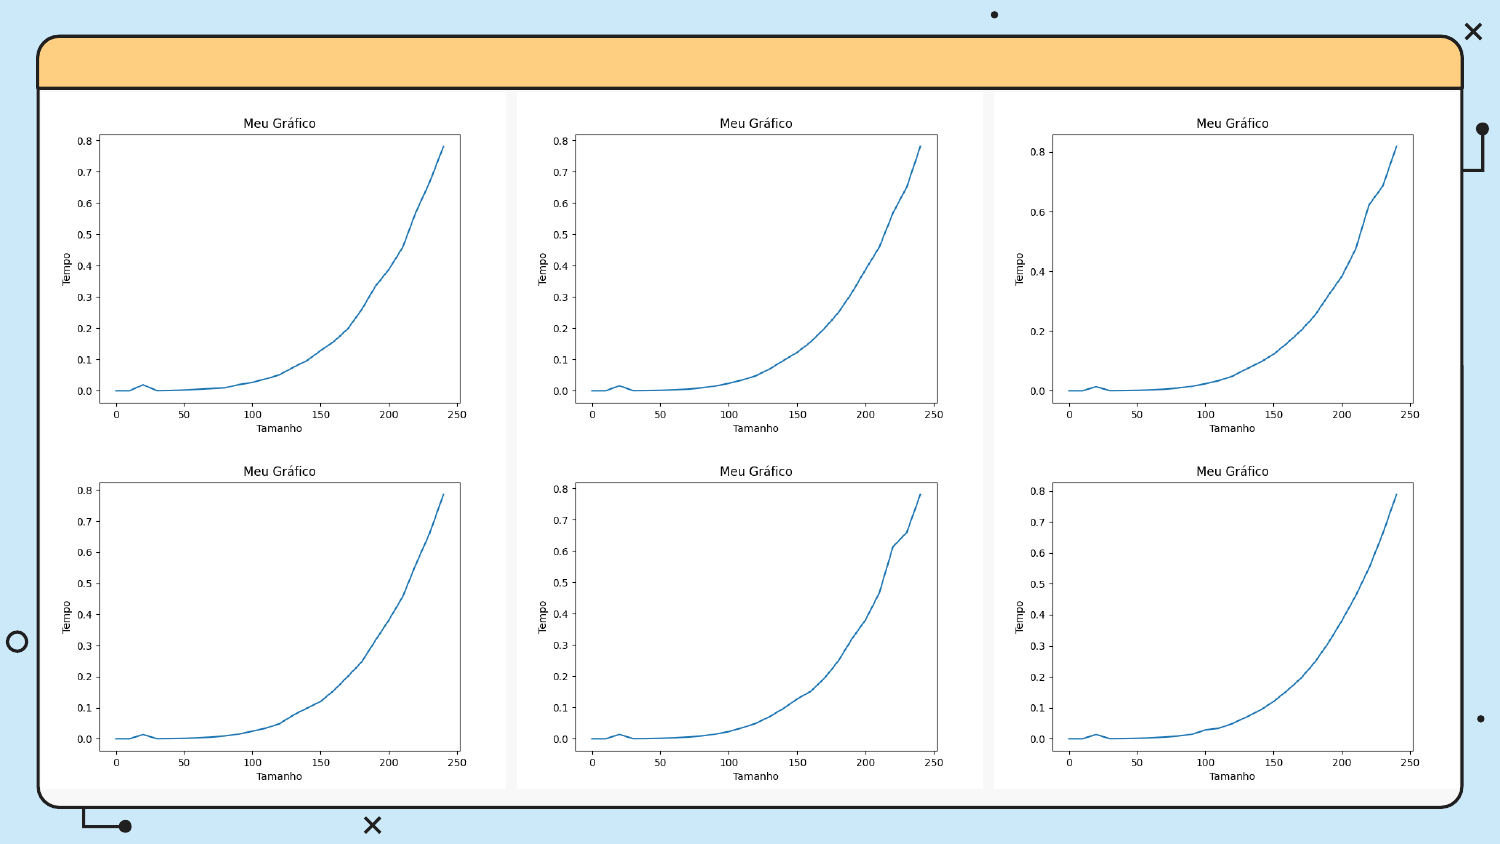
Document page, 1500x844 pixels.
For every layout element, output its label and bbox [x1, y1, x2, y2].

picture [41, 91, 506, 789]
picture [517, 92, 983, 790]
picture [994, 91, 1459, 789]
